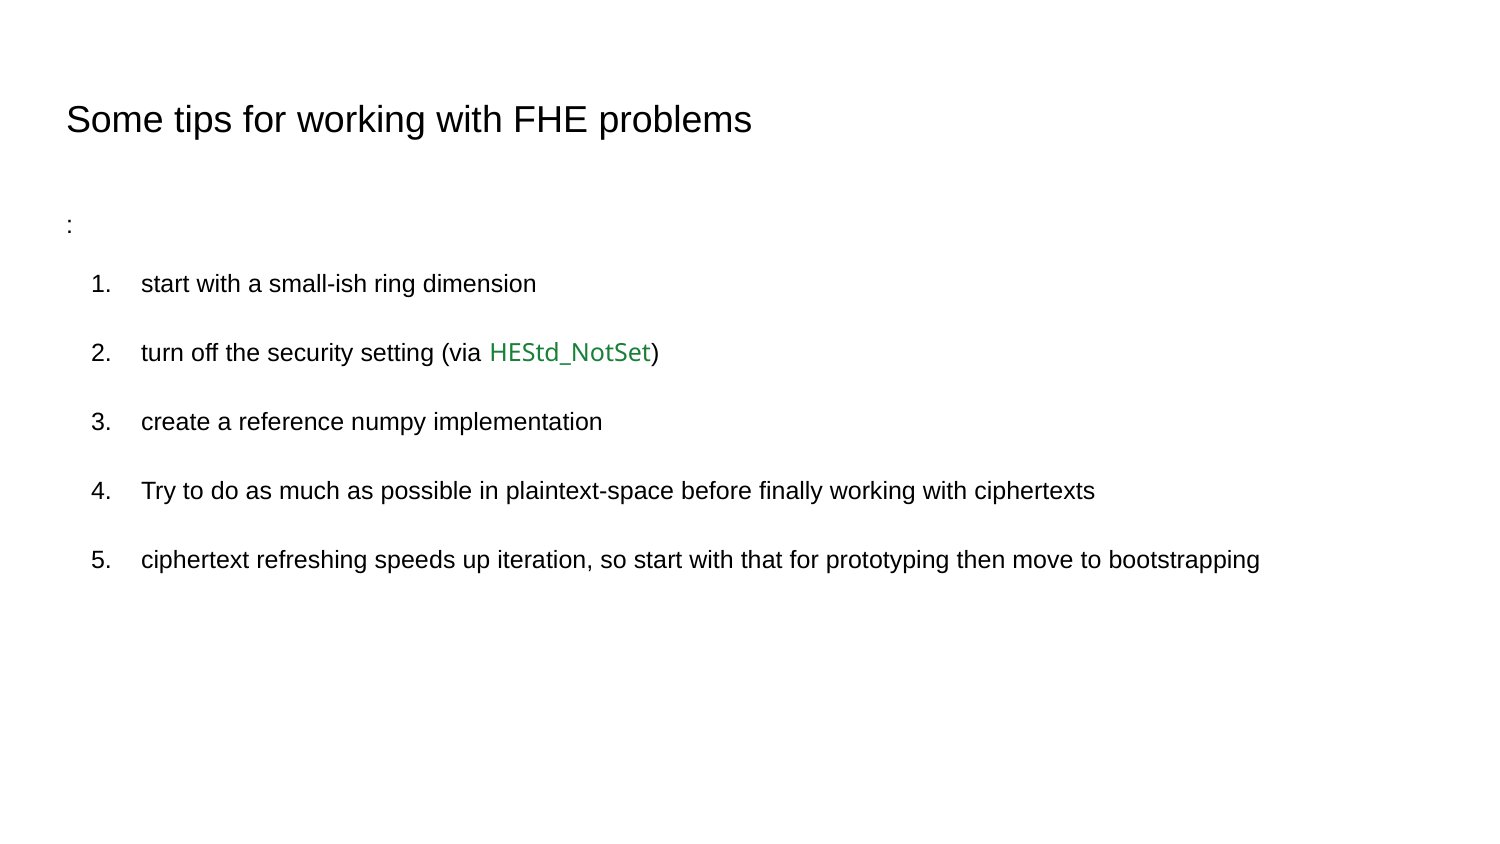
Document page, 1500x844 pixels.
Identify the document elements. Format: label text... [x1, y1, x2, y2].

title Some tips for working with FHE problems [51, 72, 1449, 167]
list : start with a small-ish ring dimension turn off the security setting (via HEStd_NotSet) create a reference numpy implementation Try to do as much as possible in plaintext-space before finally working with ciphertexts ciphertext refreshing speeds up iteration, so start with that for prototyping then move to bootstrapping [51, 189, 1449, 750]
